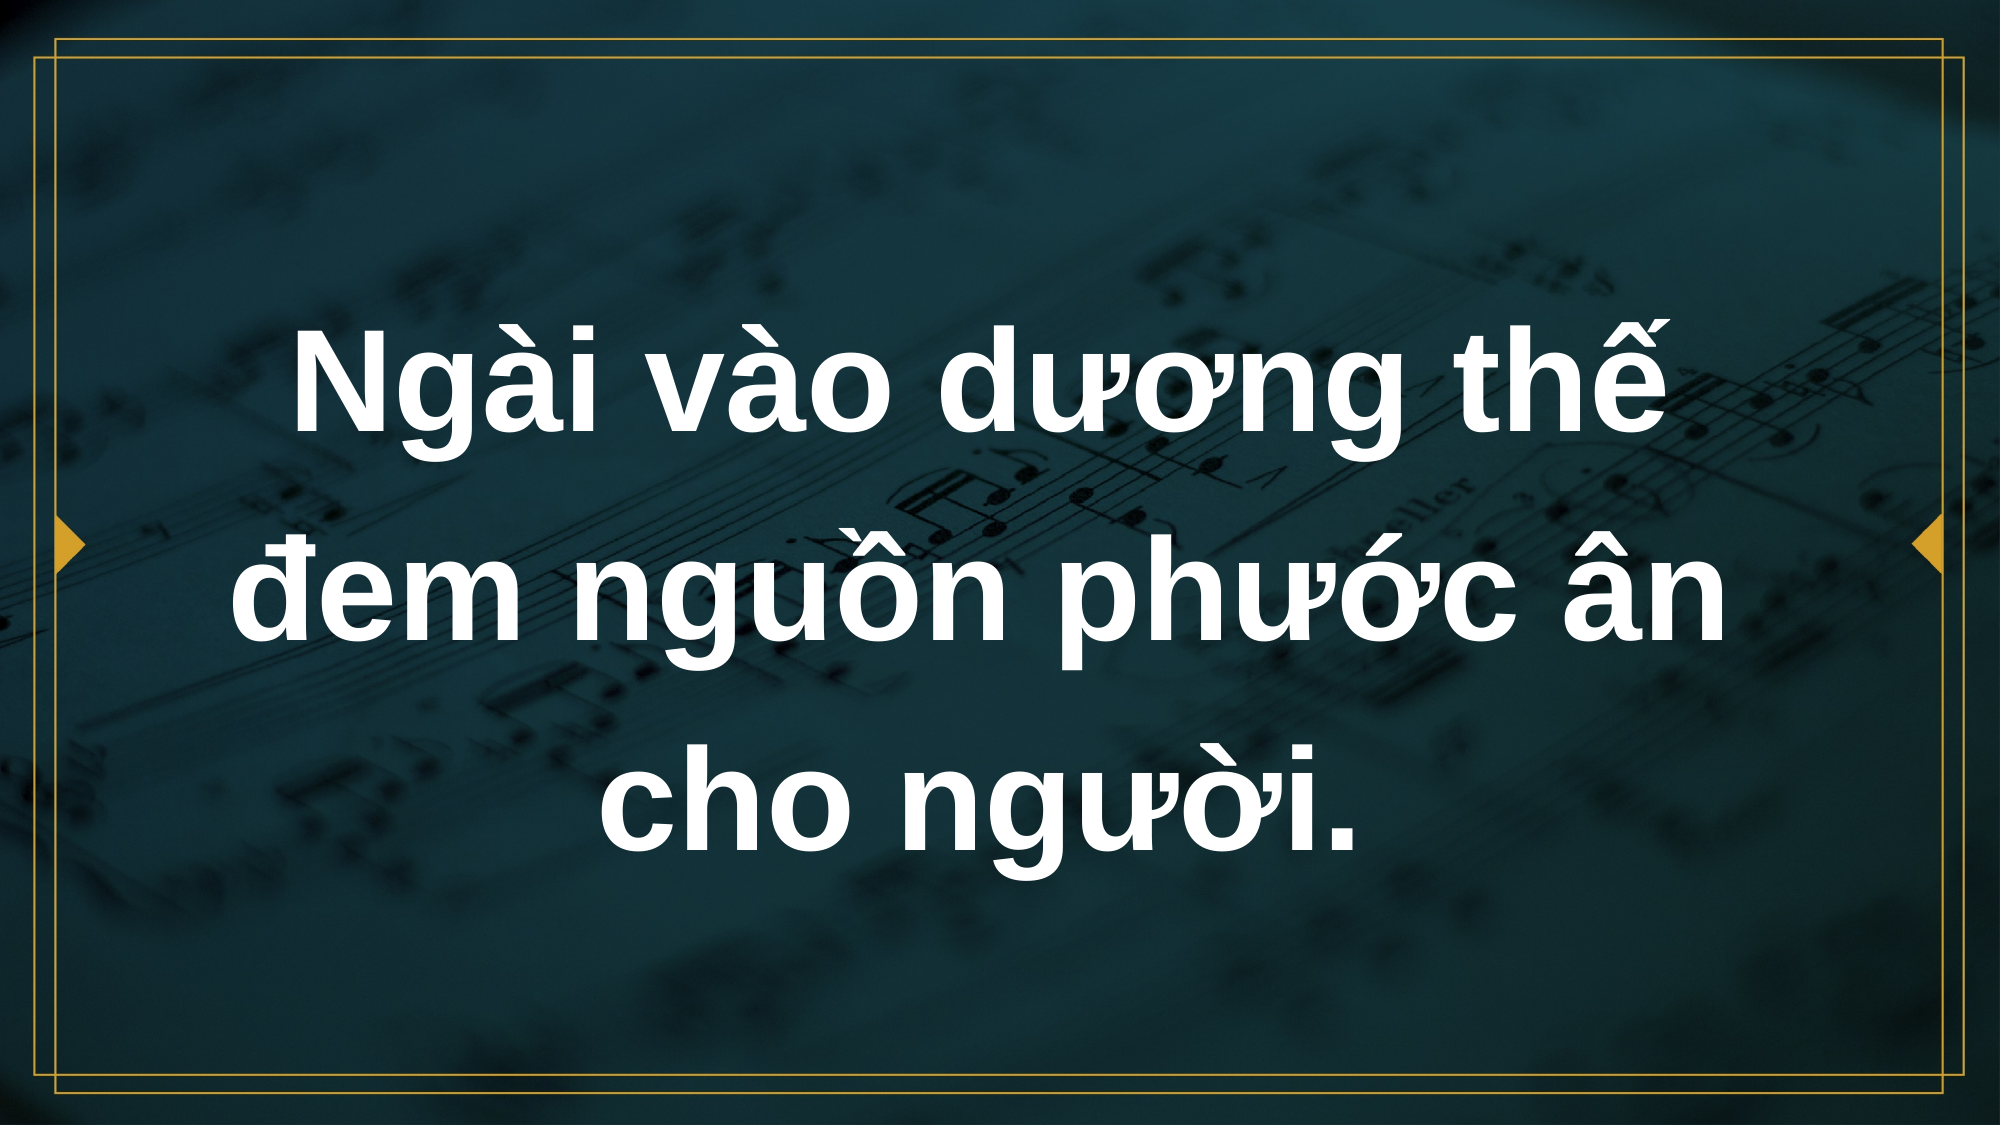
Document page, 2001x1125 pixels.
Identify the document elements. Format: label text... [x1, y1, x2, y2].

title Ngài vào dương thế đem nguồn phước ân cho người. [55, 53, 1945, 1077]
picture [0, 0, 2000, 1125]
